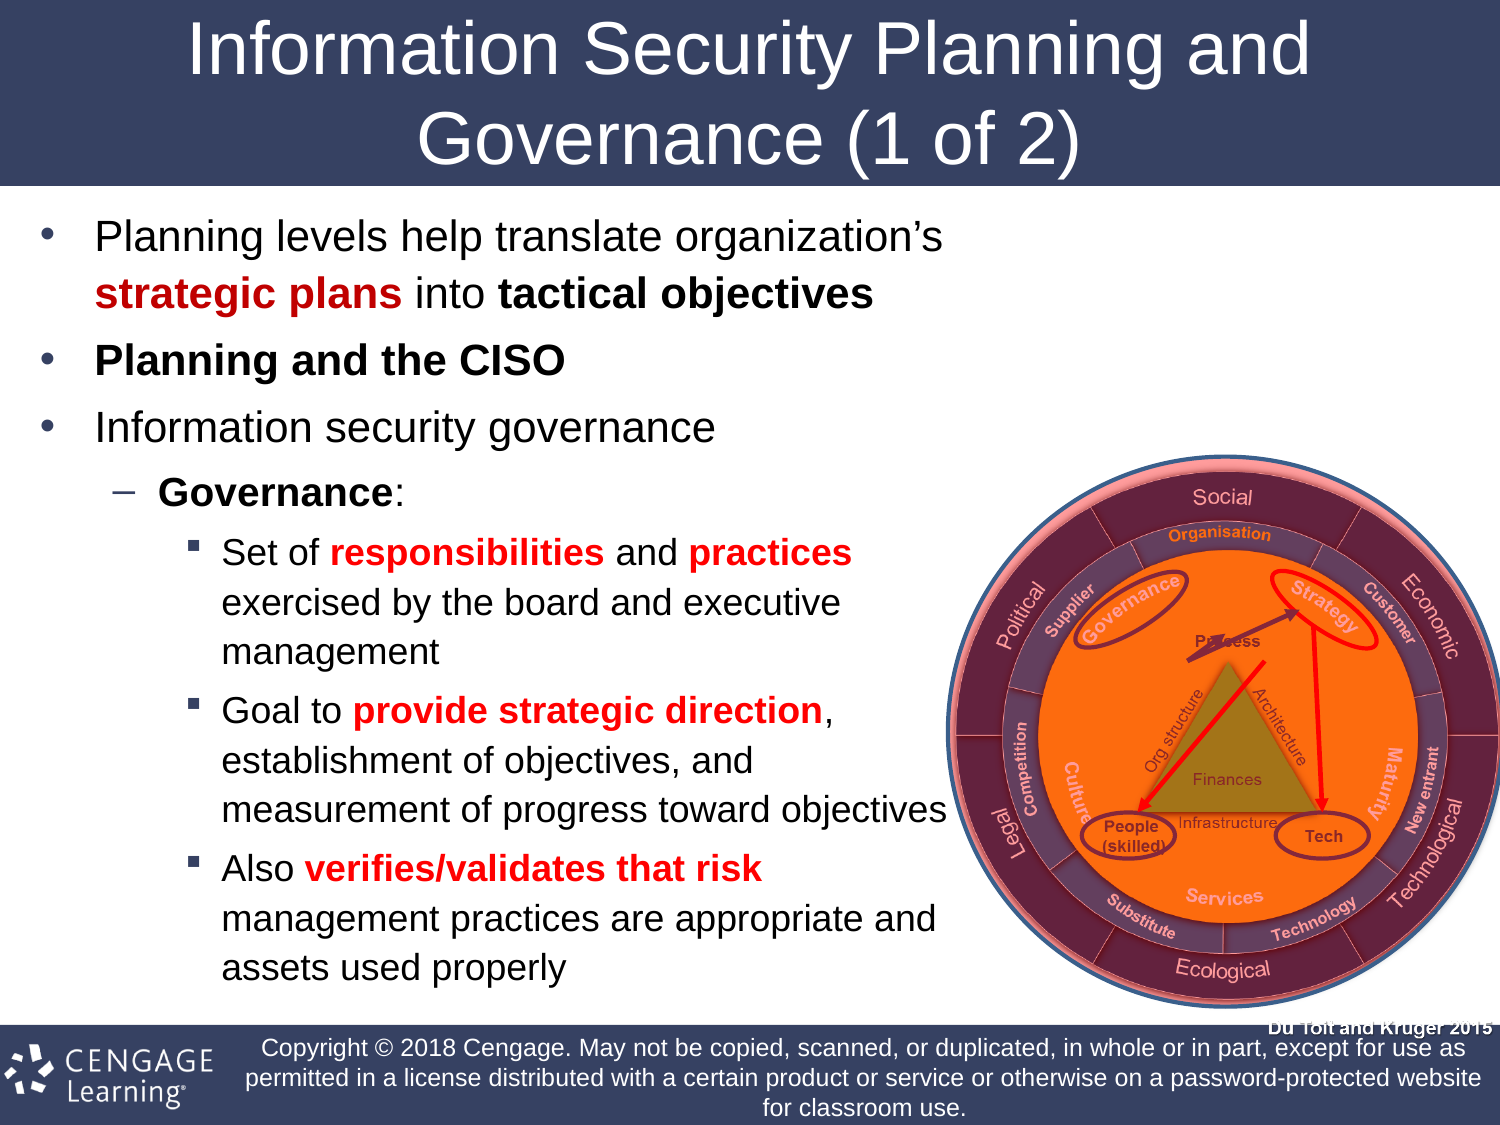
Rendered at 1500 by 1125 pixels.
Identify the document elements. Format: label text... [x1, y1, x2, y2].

picture [844, 399, 1500, 1099]
picture [0, 1040, 216, 1113]
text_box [1141, 609, 1300, 628]
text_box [1313, 625, 1323, 813]
list Planning levels help translate organization’s strategic plans into tactical objectives Planning and the CISO Information security governance Governance: Set of responsibilities and practices exercised by the board and executive management Goal to provide strategic direction, establishment of objectives, and measurement of progress toward objectives Also verifies/validates that risk management practices are appropriate and assets used properly [24, 195, 963, 1013]
title Information Security Planning and Governance (1 of 2) [7, 4, 1493, 176]
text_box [1137, 625, 1311, 813]
